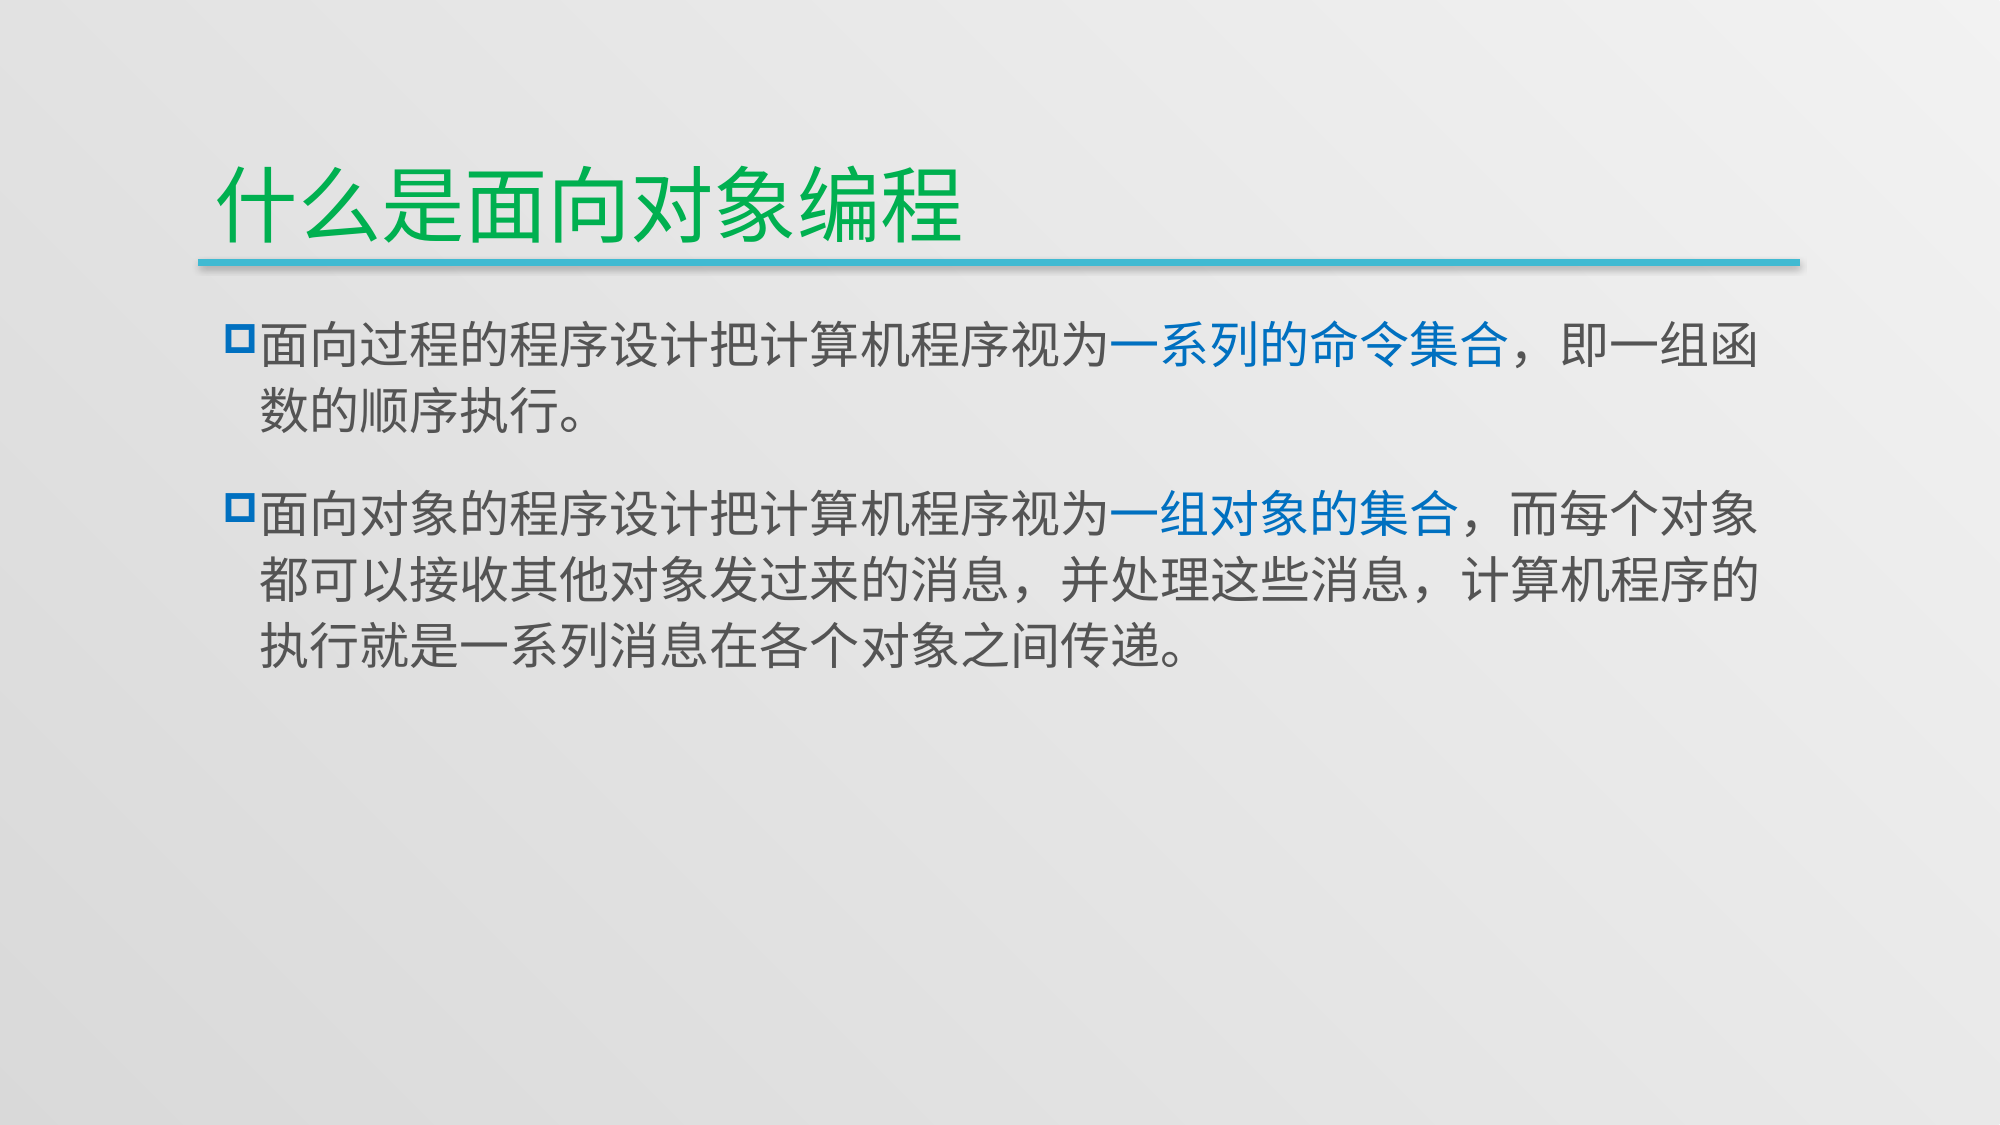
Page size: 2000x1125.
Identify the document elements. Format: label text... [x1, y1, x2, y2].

list 面向过程的程序设计把计算机程序视为一系列的命令集合，即一组函数的顺序执行。 面向对象的程序设计把计算机程序视为一组对象的集合，而每个对象都可以接收其他对象发过来的消息，并处理这些消息，计算机程序的执行就是一系列消息在各个对象之间传递。 [199, 299, 1800, 1013]
title 什么是面向对象编程 [199, 45, 1800, 263]
